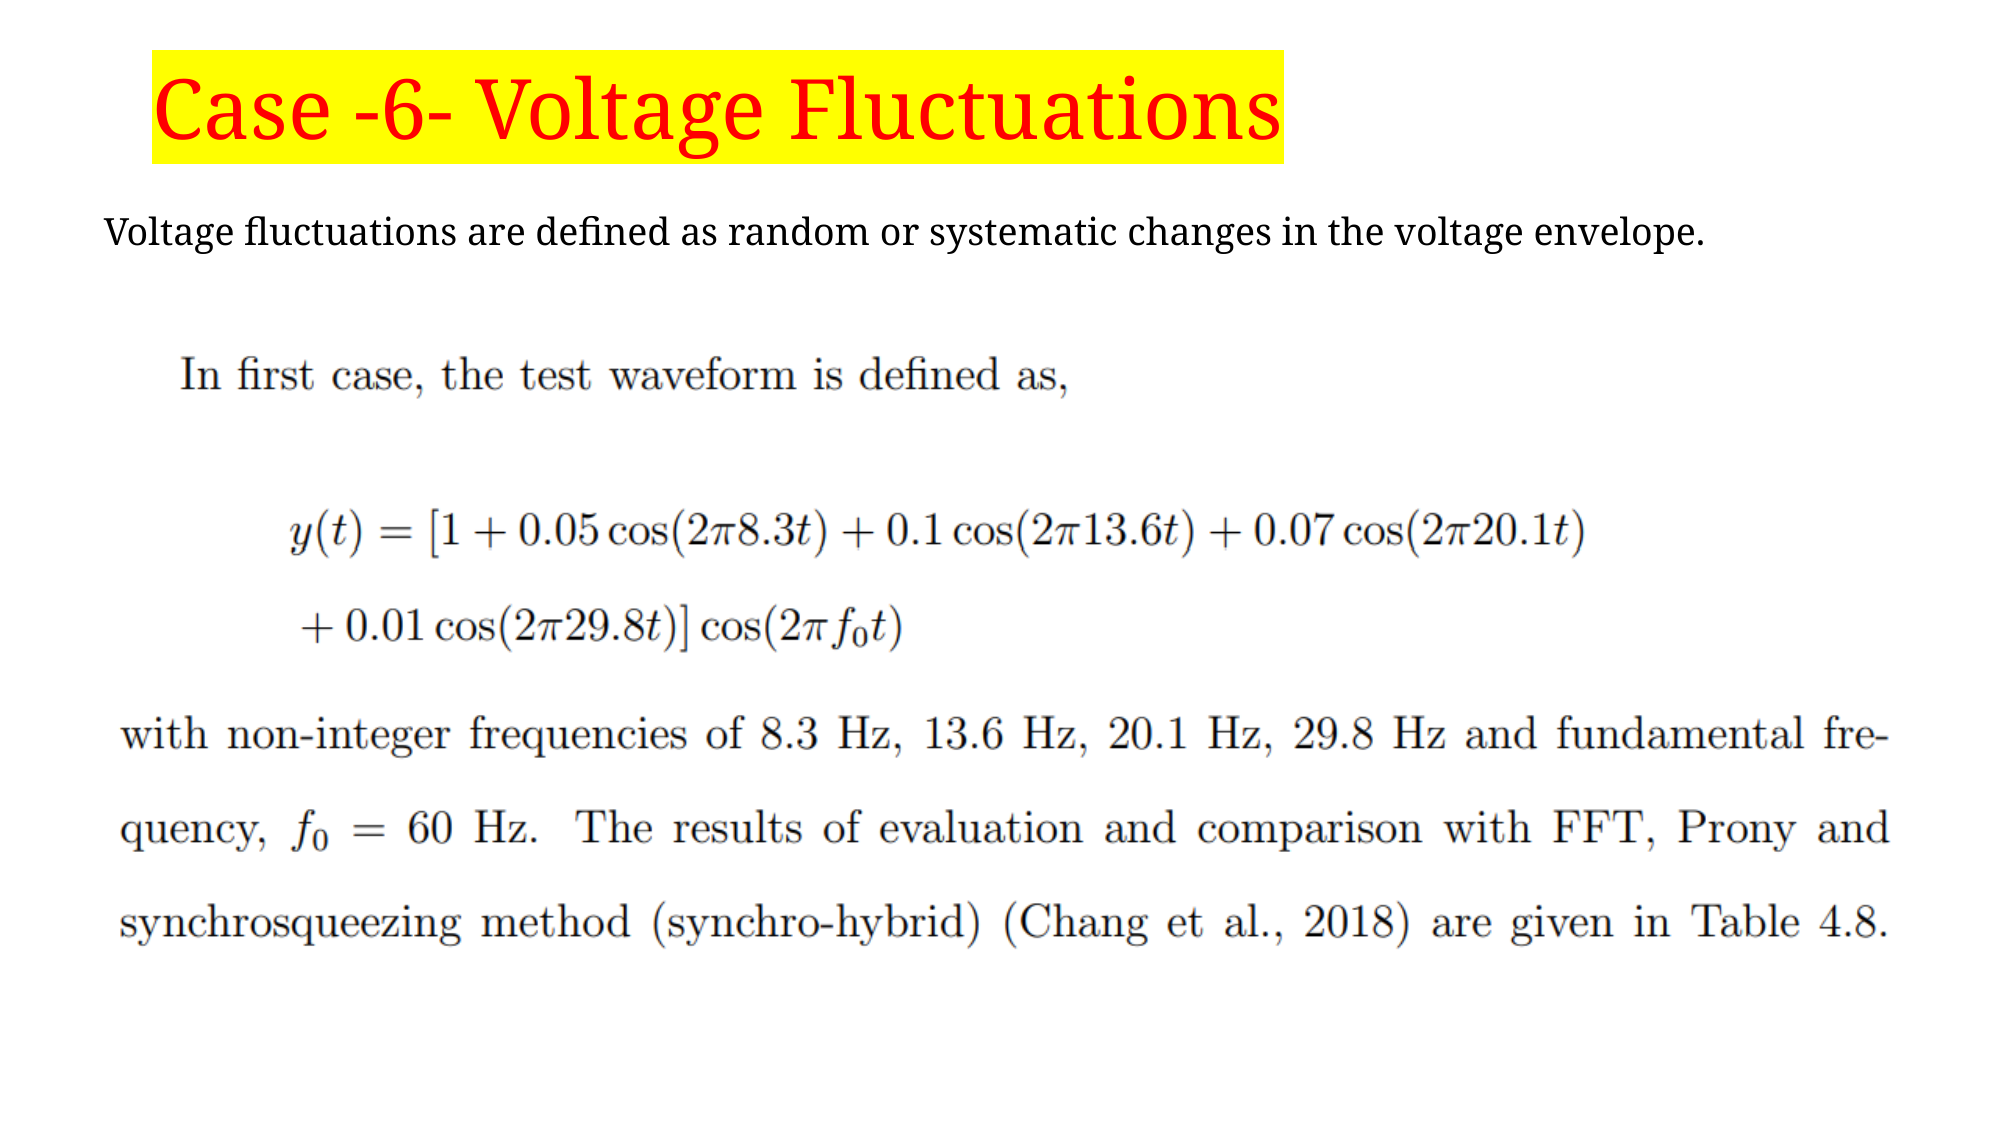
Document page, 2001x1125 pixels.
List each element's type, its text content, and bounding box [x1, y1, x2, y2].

picture [94, 703, 1906, 968]
picture [156, 333, 1616, 695]
text_box Case -6- Voltage Fluctuations [137, 59, 1863, 166]
text_box Voltage fluctuations are defined as random or systematic changes in the voltage envelope. [88, 200, 1814, 260]
